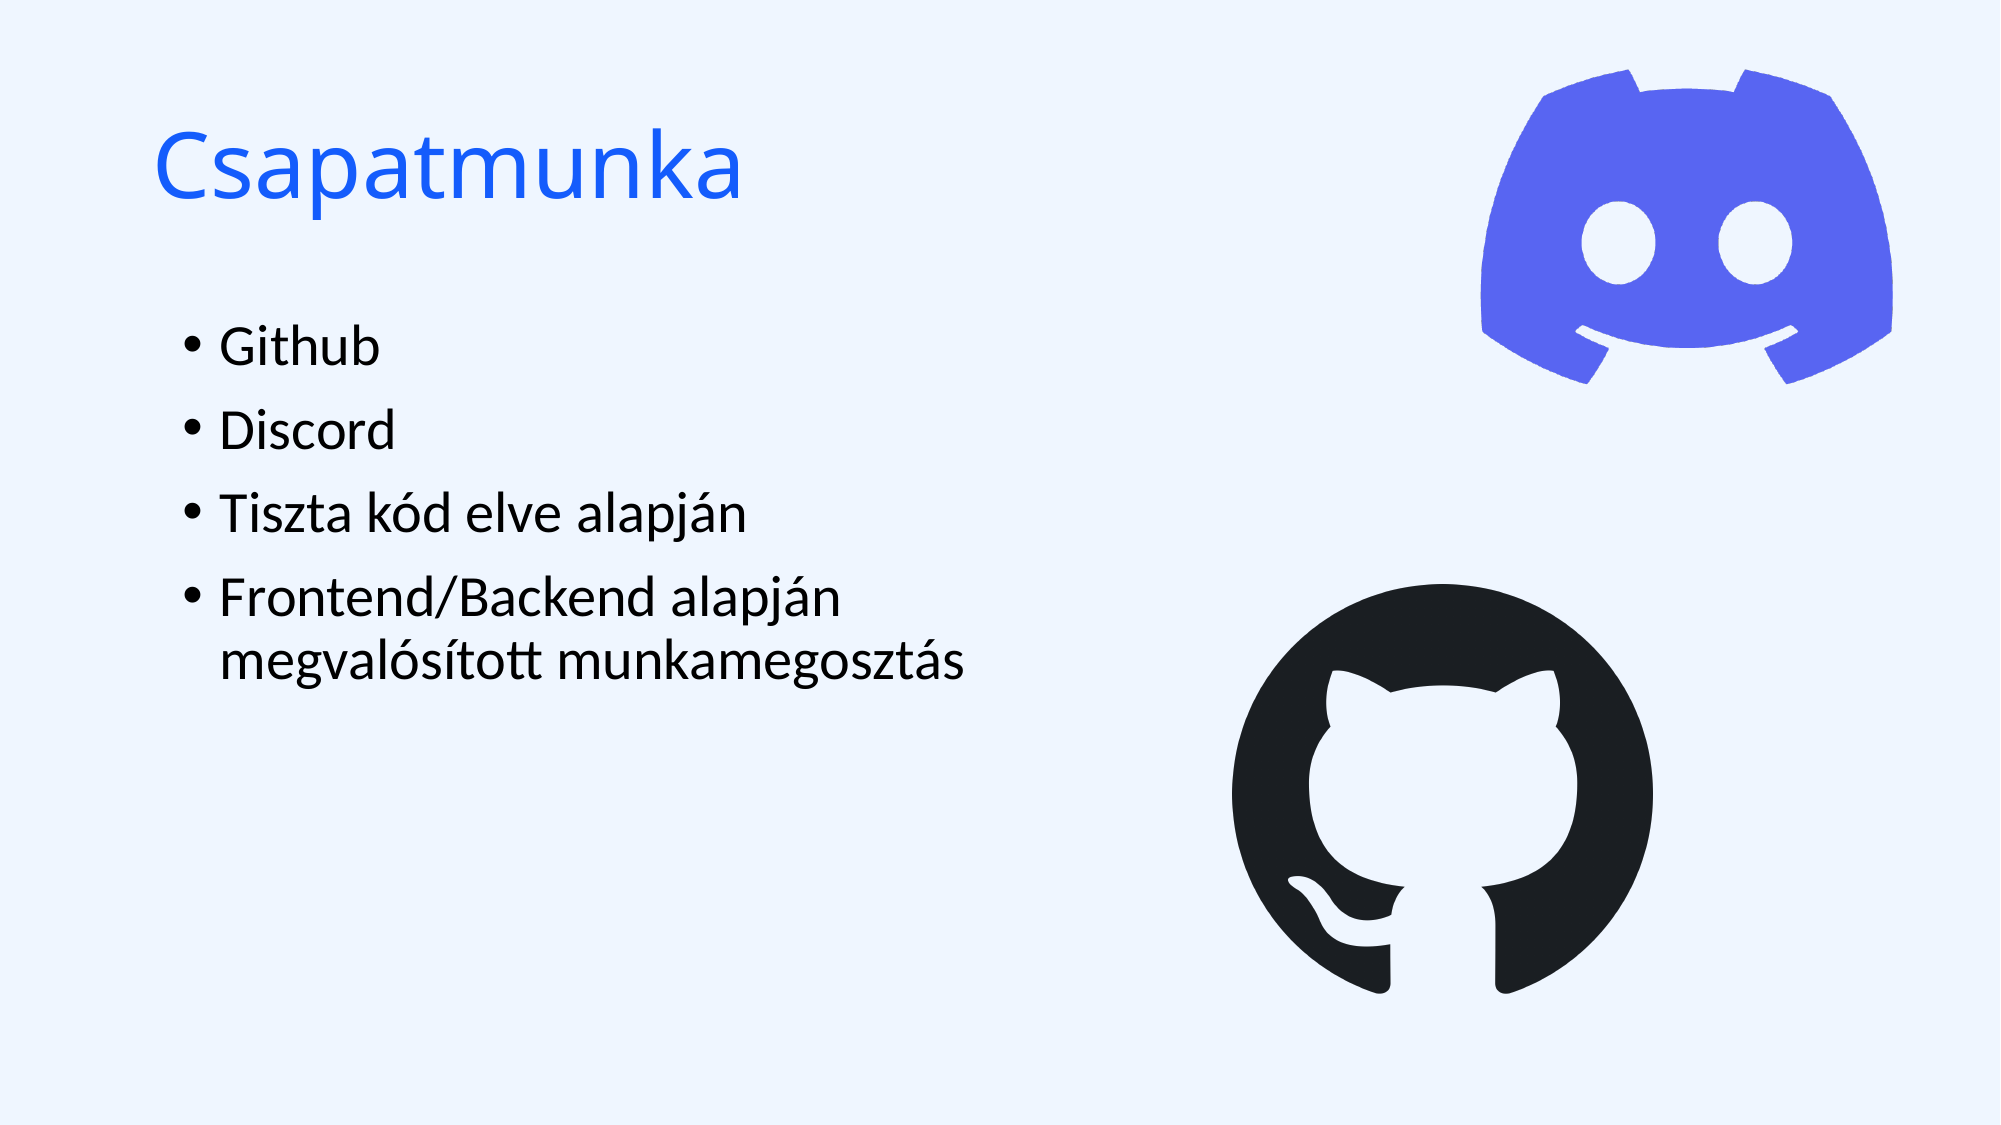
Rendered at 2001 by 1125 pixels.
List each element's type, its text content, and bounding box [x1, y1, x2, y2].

picture [1232, 584, 1653, 1005]
picture [1373, 0, 2000, 541]
title Csapatmunka [137, 59, 1373, 278]
list Github Discord Tiszta kód elve alapján Frontend/Backend alapján megvalósított munkamegosztás [167, 307, 1022, 984]
